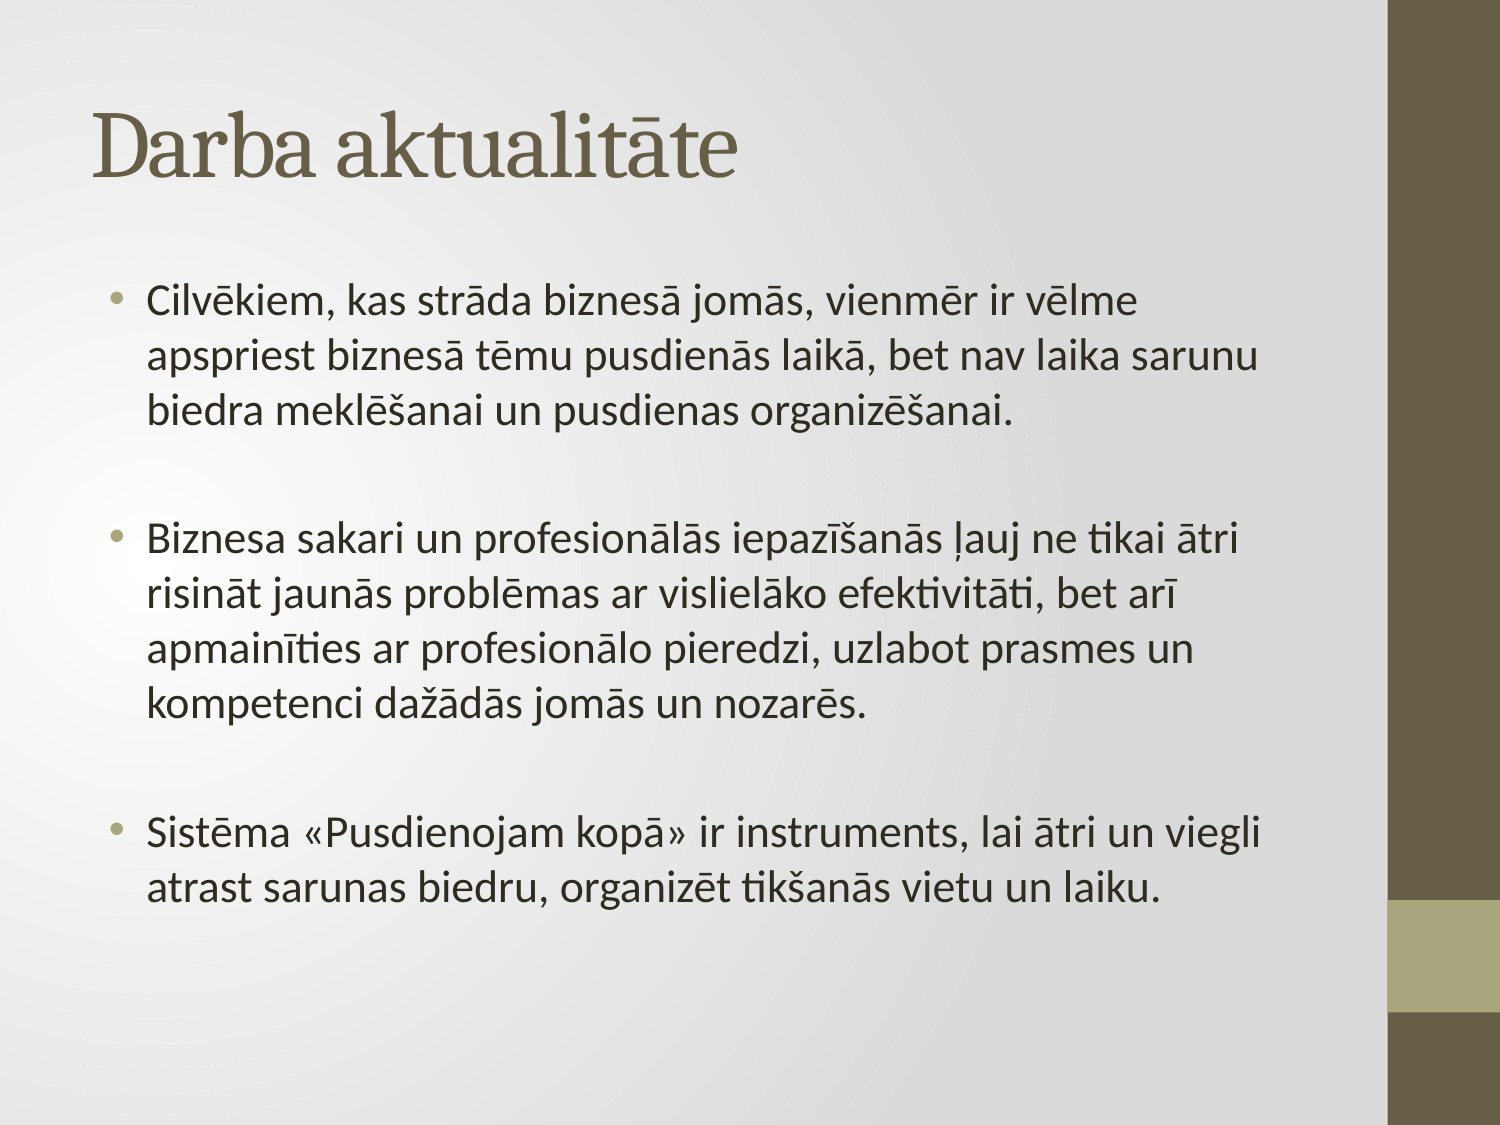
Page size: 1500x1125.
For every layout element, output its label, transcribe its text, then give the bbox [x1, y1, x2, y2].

title Darba aktualitāte [75, 45, 1325, 233]
list Cilvēkiem, kas strāda biznesā jomās, vienmēr ir vēlme apspriest biznesā tēmu pusdienās laikā, bet nav laika sarunu biedra meklēšanai un pusdienas organizēšanai. Biznesa sakari un profesionālās iepazīšanās ļauj ne tikai ātri risināt jaunās problēmas ar vislielāko efektivitāti, bet arī apmainīties ar profesionālo pieredzi, uzlabot prasmes un kompetenci dažādās jomās un nozarēs. Sistēma «Pusdienojam kopā» ir instruments, lai ātri un viegli atrast sarunas biedru, organizēt tikšanās vietu un laiku. [75, 262, 1325, 1050]
